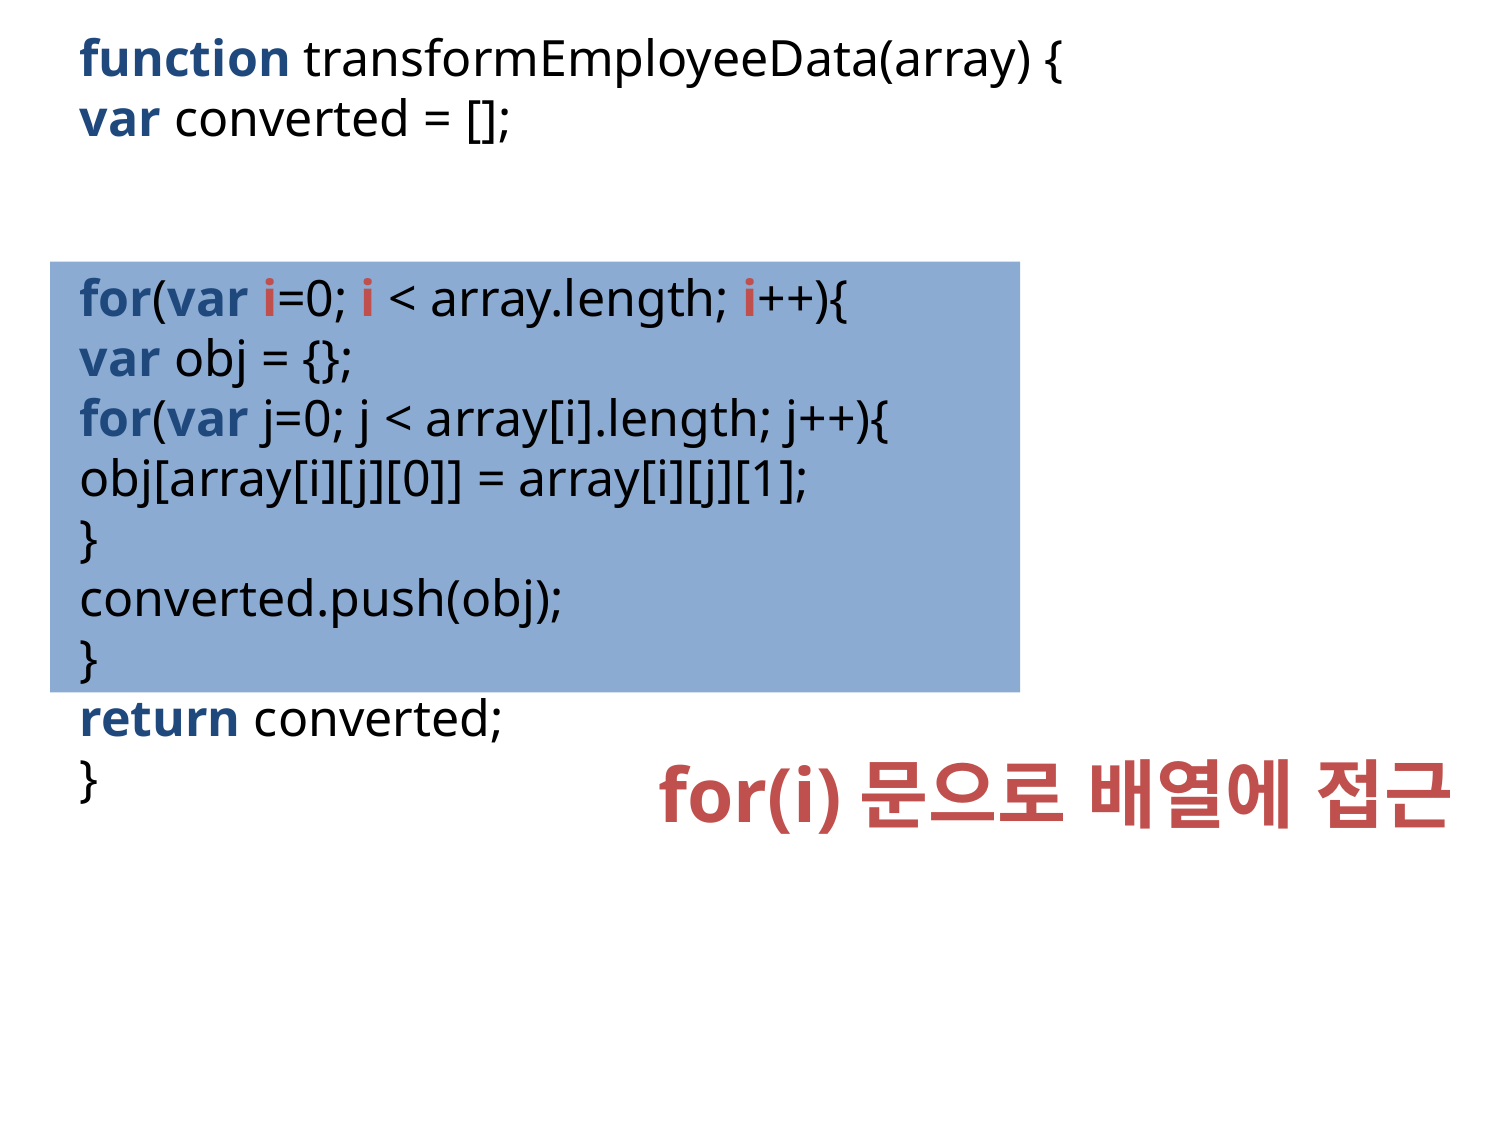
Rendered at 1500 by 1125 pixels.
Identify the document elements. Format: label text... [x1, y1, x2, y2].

text_box [48, 260, 64, 695]
text_box function transformEmployeeData(array) { var converted = []; for(var i=0; i < array.length; i++){ var obj = {}; for(var j=0; j < array[i].length; j++){ obj[array[i][j][0]] = array[i][j][1]; } converted.push(obj); } return converted; } [64, 19, 1098, 814]
text_box for(i)문으로 배열에 접근 [643, 739, 1500, 845]
